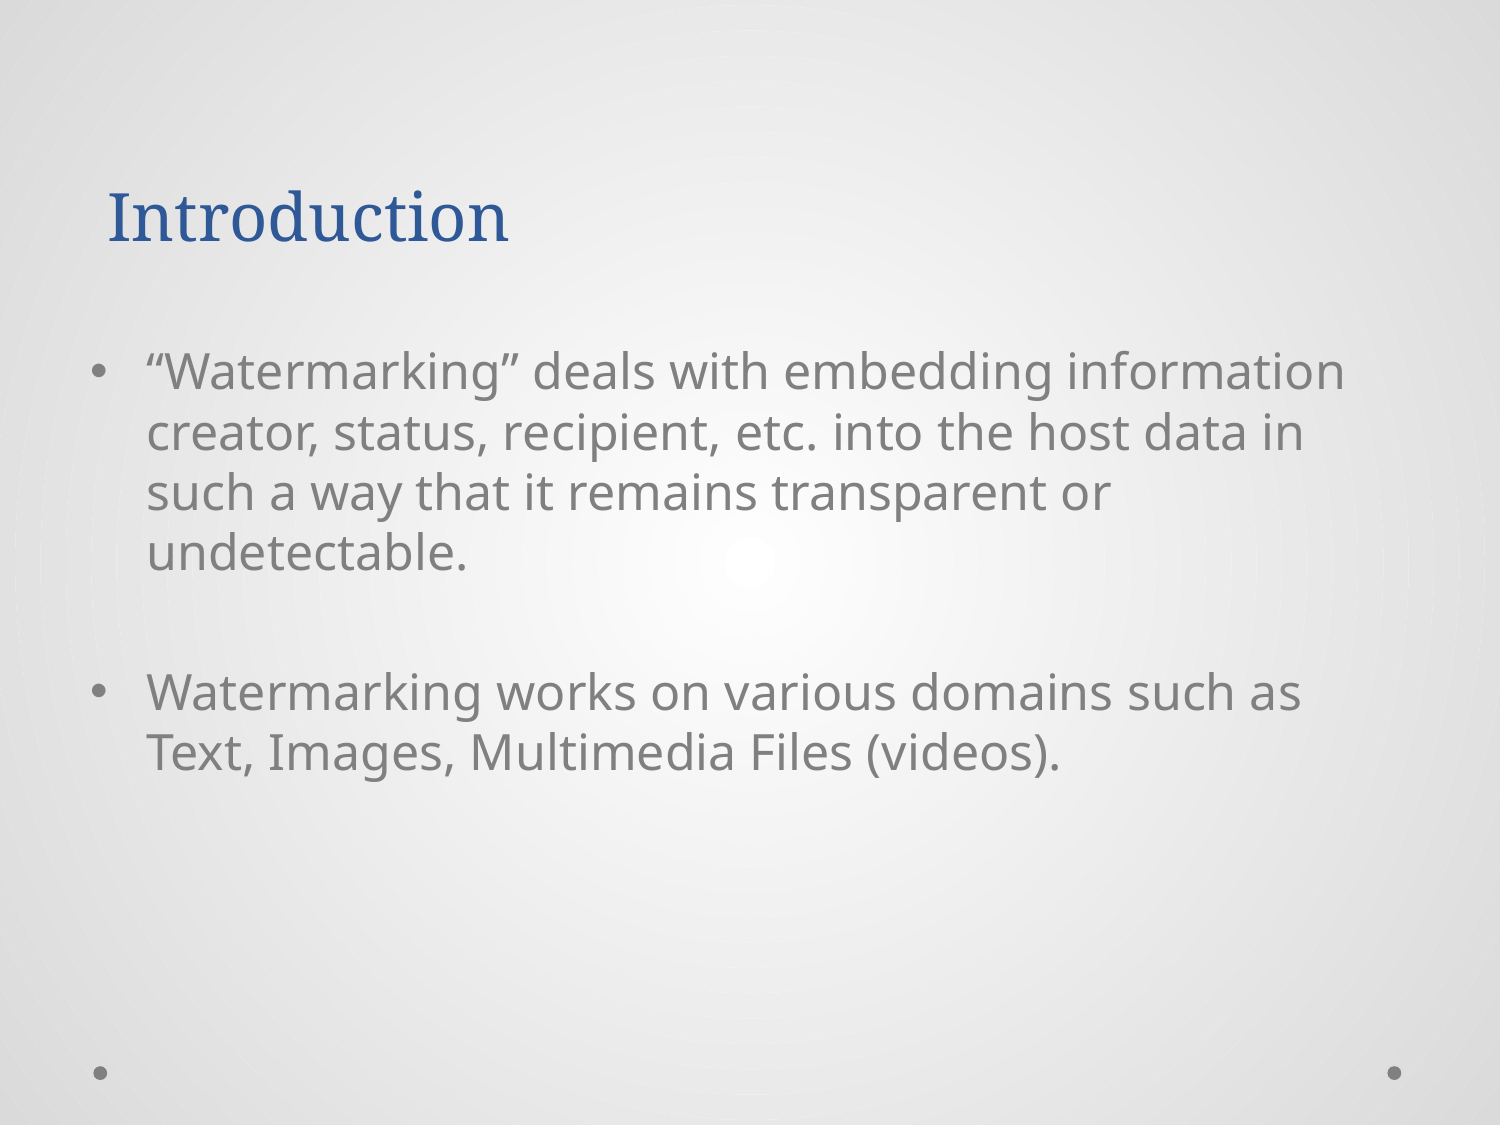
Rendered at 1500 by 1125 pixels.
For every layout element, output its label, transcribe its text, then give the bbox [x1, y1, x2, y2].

list “Watermarking” deals with embedding information creator, status, recipient, etc. into the host data in such a way that it remains transparent or undetectable. Watermarking works on various domains such as Text, Images, Multimedia Files (videos). [75, 262, 1425, 1005]
title Introduction [75, 0, 1425, 262]
